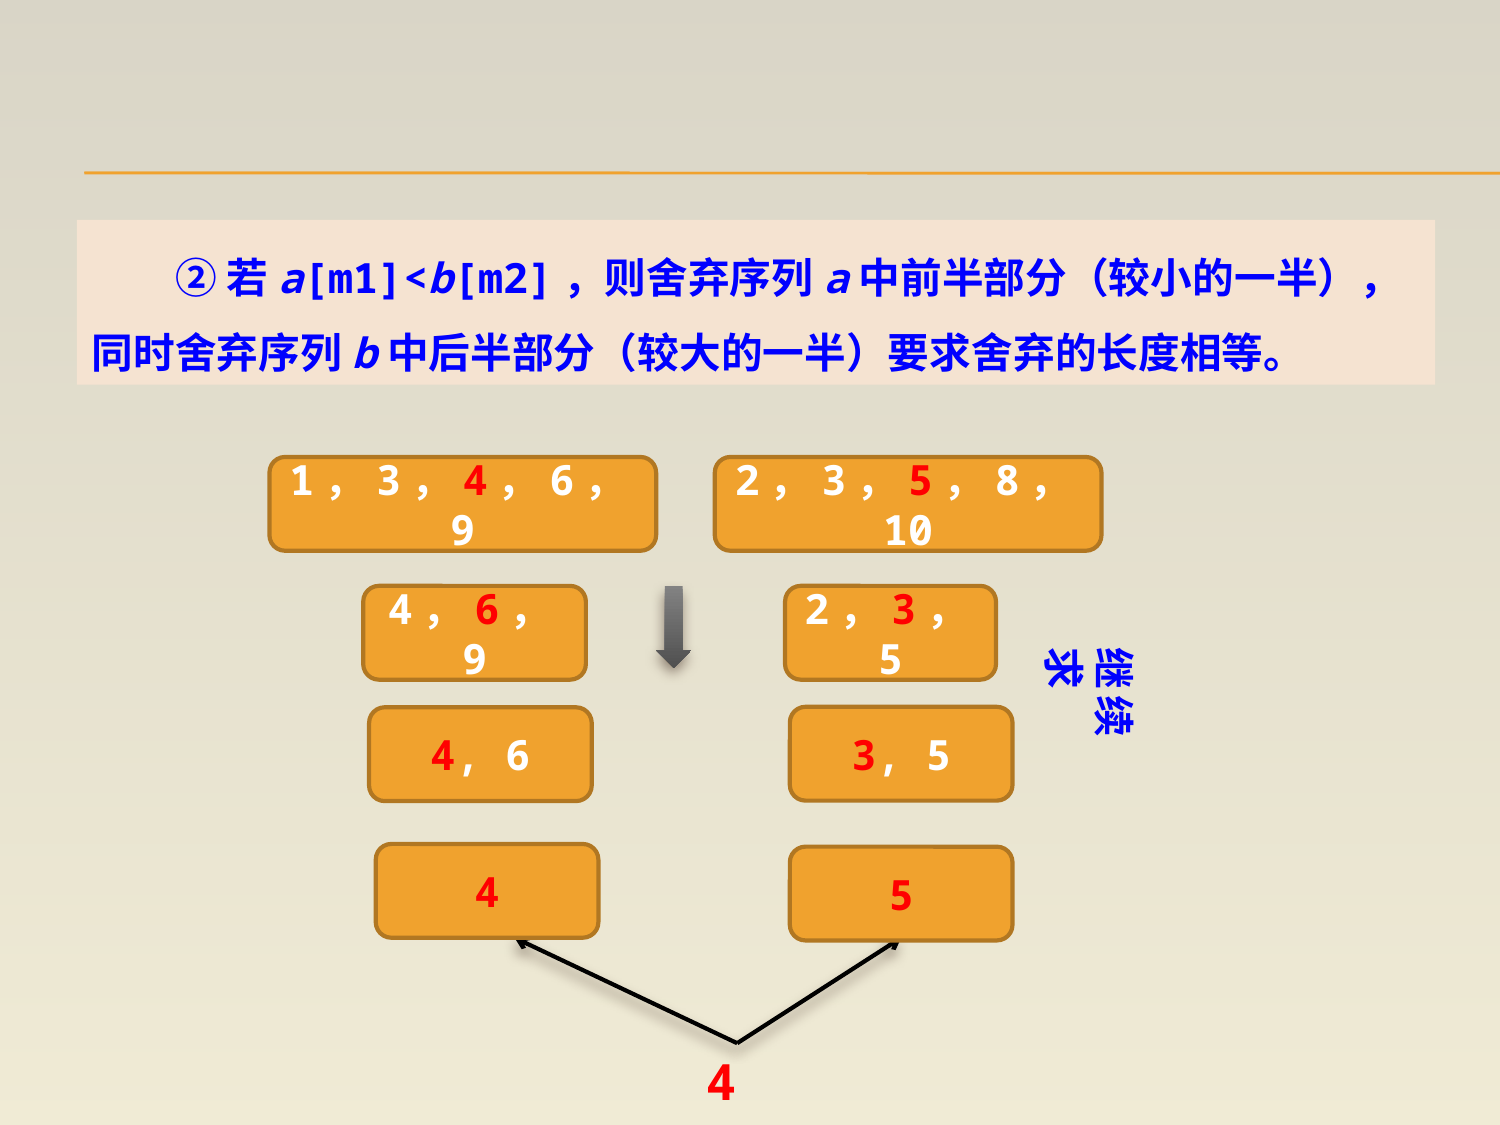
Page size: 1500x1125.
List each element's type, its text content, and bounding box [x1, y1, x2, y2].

text_box 1，3，4，6，9 [267, 454, 659, 553]
text_box 4, 6 [366, 705, 594, 804]
text_box [656, 585, 692, 668]
text_box 5 [787, 844, 1015, 943]
text_box 2，3，5 [782, 583, 999, 682]
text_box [572, 878, 679, 1103]
text_box 继续求 [1066, 632, 1148, 797]
text_box 4，6，9 [361, 583, 588, 682]
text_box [766, 908, 873, 1073]
text_box 4 [691, 1043, 762, 1118]
text_box 2，3，5，8，10 [712, 454, 1104, 553]
text_box 3, 5 [787, 704, 1015, 803]
text_box ② 若a[m1]<b[m2]，则舍弃序列a中前半部分（较小的一半），同时舍弃序列b中后半部分（较大的一半）要求舍弃的长度相等。 [76, 219, 1436, 385]
text_box 4 [373, 841, 601, 940]
